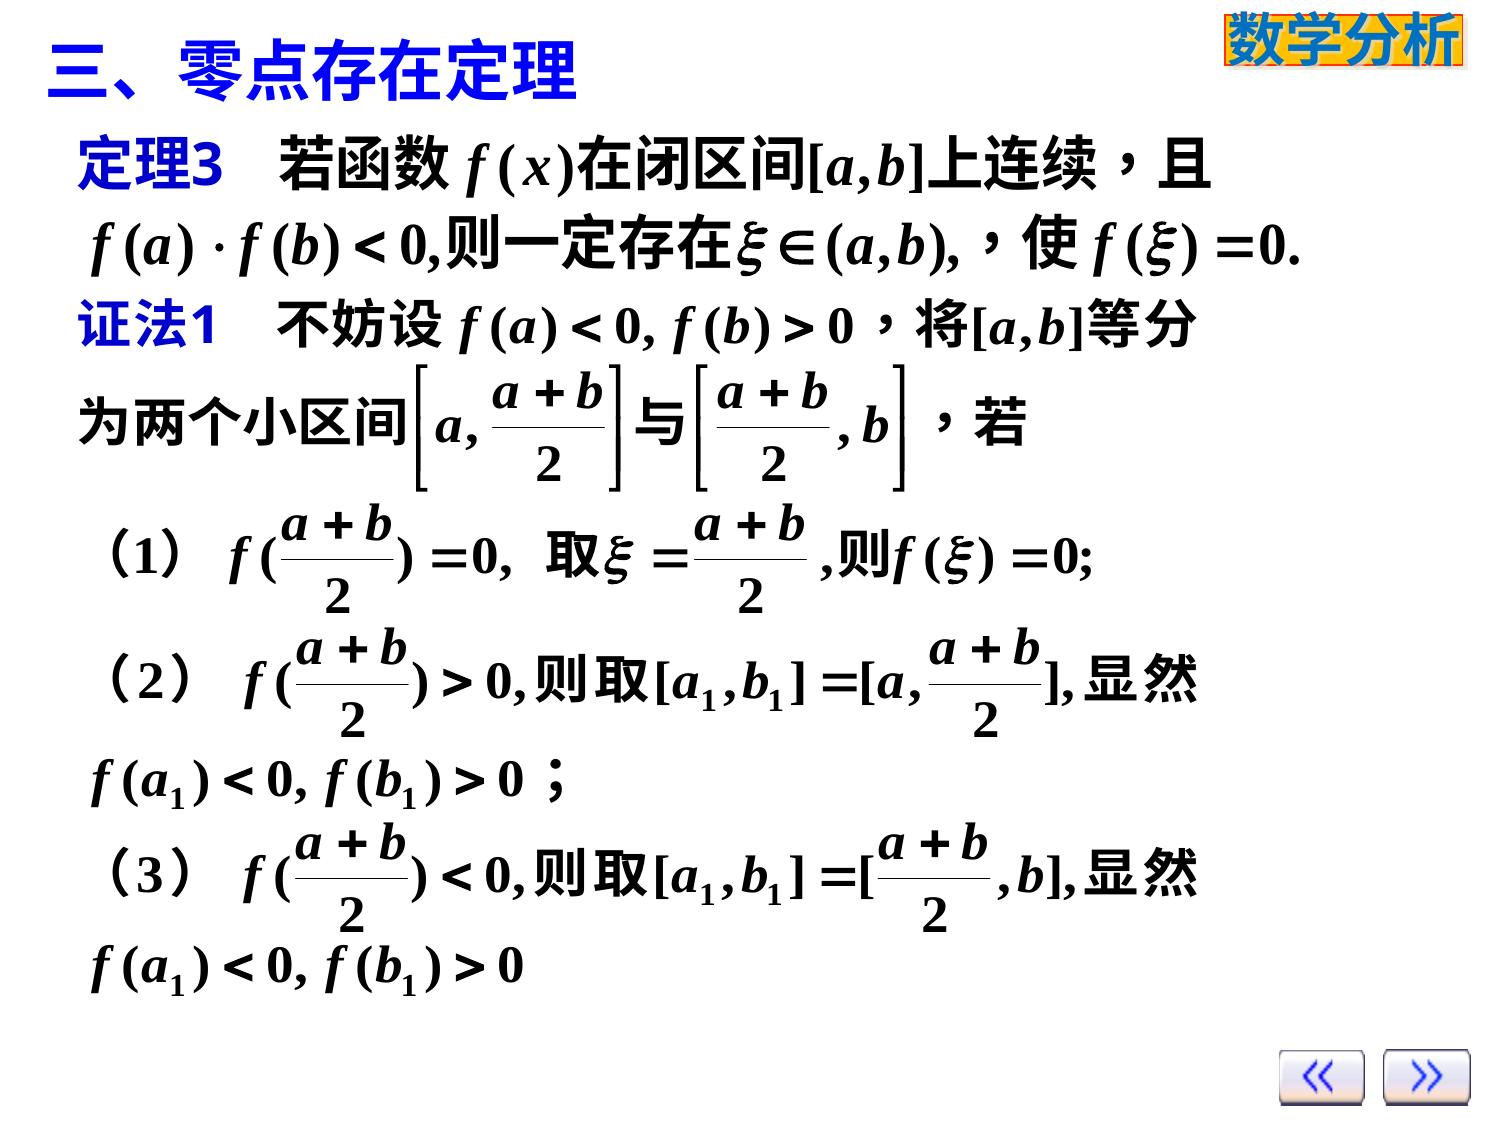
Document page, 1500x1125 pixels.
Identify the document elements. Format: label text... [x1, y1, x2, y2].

picture [1383, 1049, 1471, 1106]
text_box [76, 124, 1383, 327]
picture [1279, 1050, 1365, 1106]
text_box 三、零点存在定理 [29, 21, 740, 149]
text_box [76, 290, 1200, 1000]
